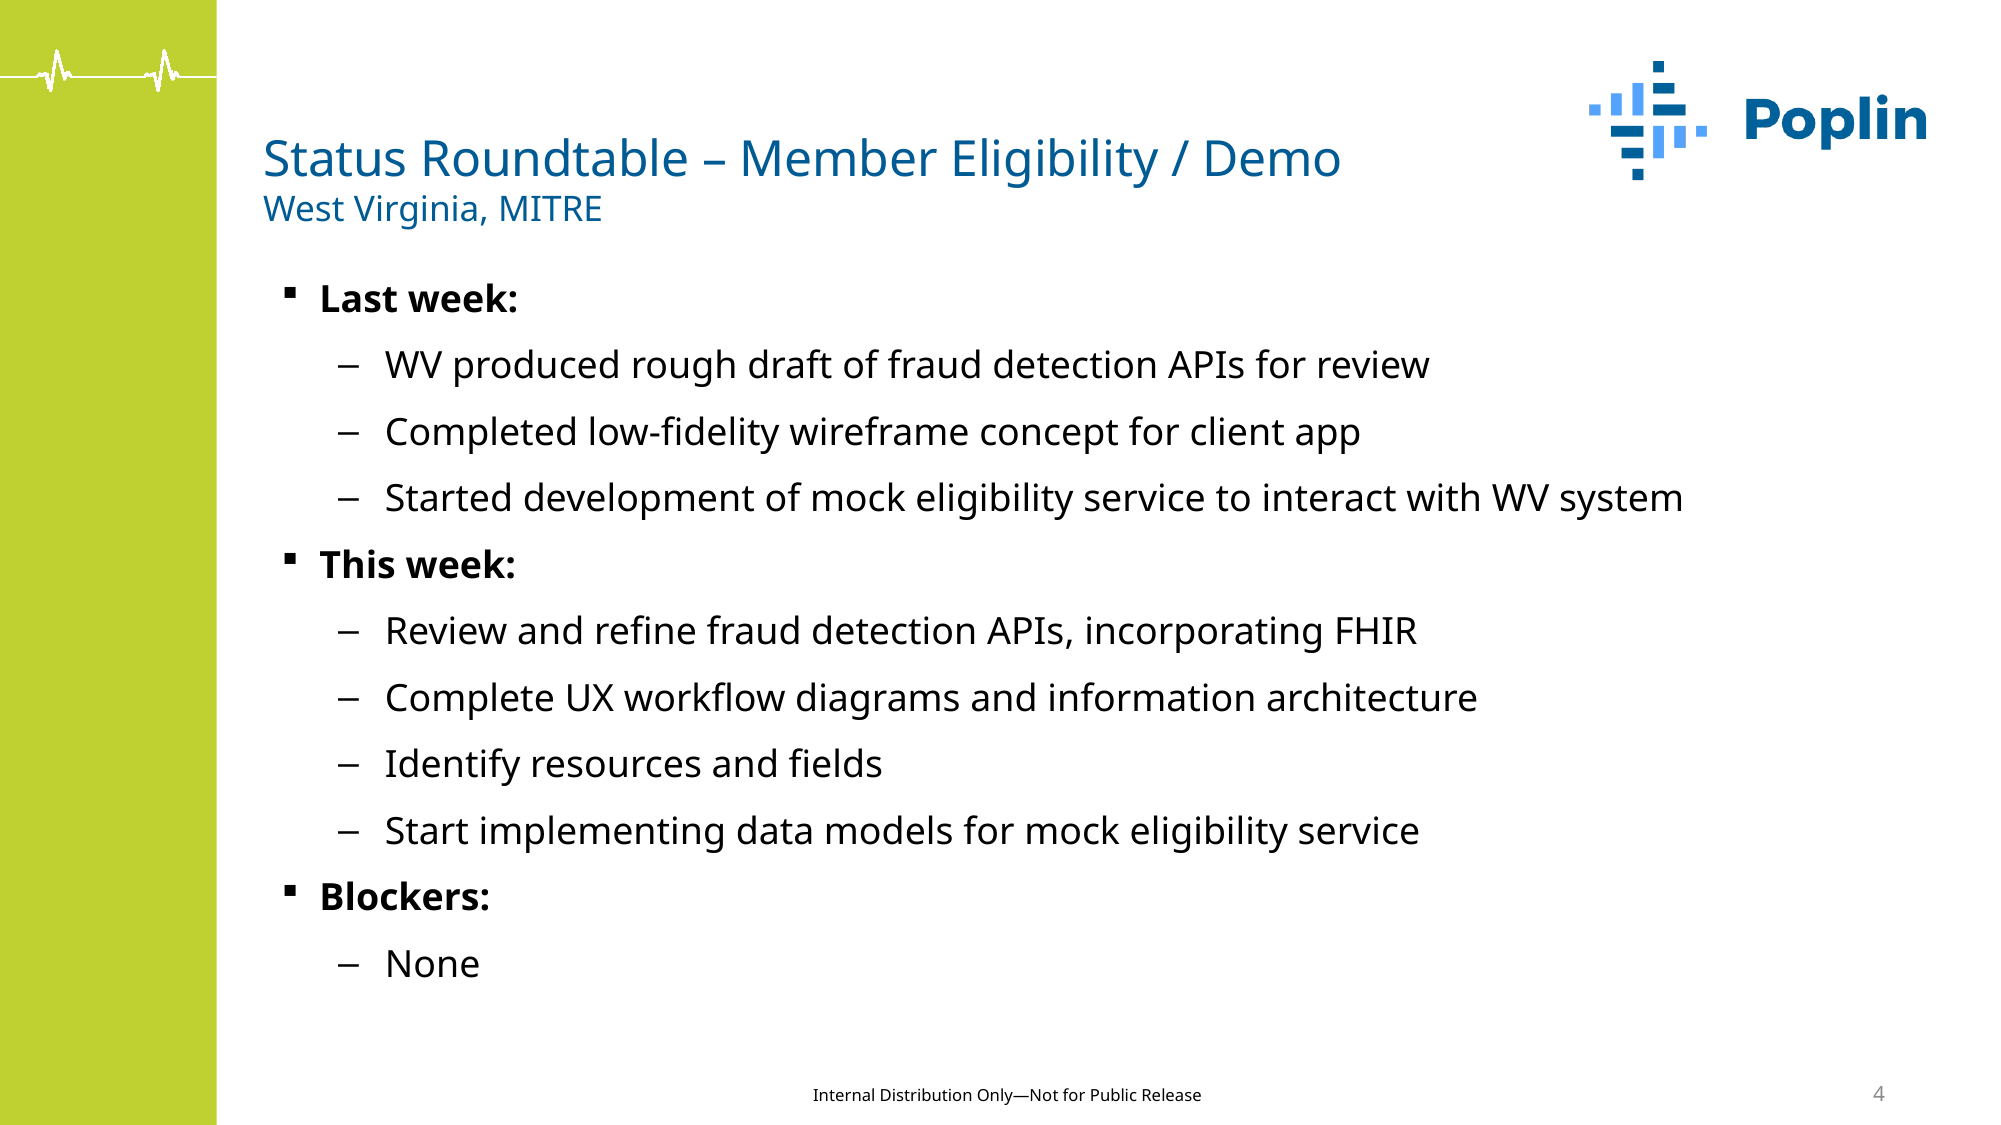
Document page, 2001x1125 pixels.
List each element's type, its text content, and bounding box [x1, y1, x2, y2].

slide_number 4 [1500, 1065, 1900, 1125]
title Status Roundtable – Member Eligibility / Demo West Virginia, MITRE [248, 119, 1882, 236]
list Last week: WV produced rough draft of fraud detection APIs for review Completed low-fidelity wireframe concept for client app Started development of mock eligibility service to interact with WV system This week: Review and refine fraud detection APIs, incorporating FHIR Complete UX workflow diagrams and information architecture Identify resources and fields Start implementing data models for mock eligibility service Blockers: None [248, 258, 1882, 1068]
picture [1574, 51, 1969, 187]
picture [0, 9, 217, 125]
